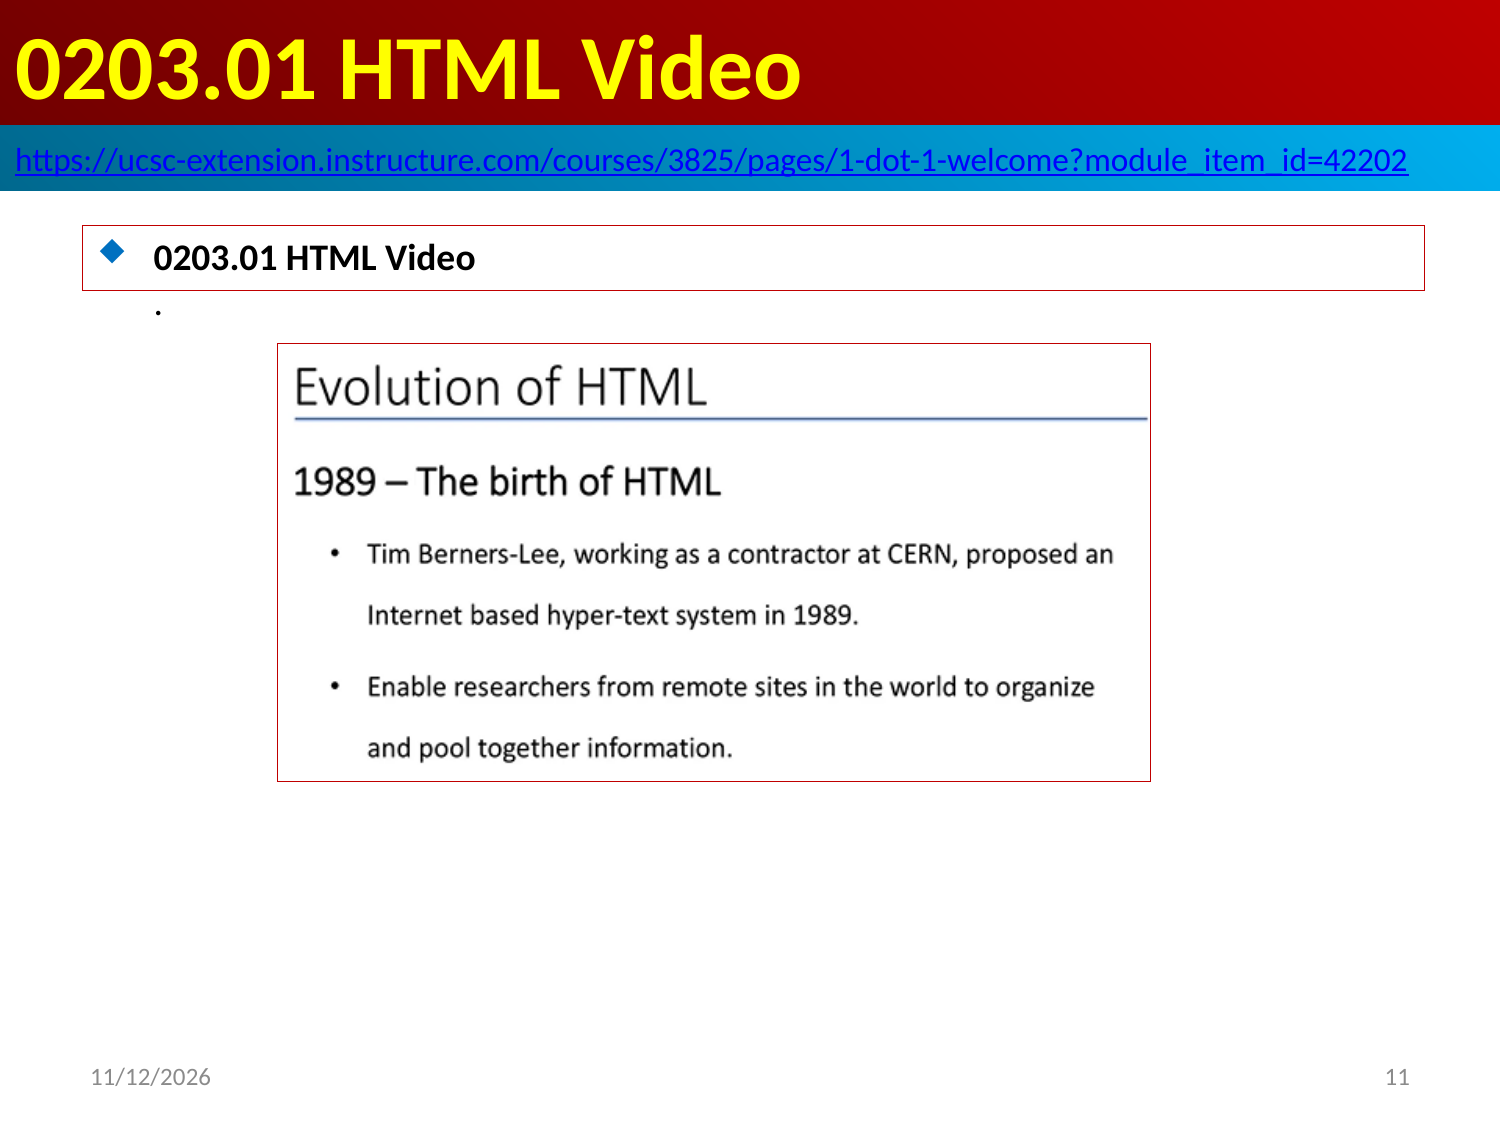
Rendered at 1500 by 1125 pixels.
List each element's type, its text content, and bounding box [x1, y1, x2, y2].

text_box [119, 52, 183, 109]
picture [277, 343, 1152, 782]
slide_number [75, 1042, 425, 1109]
slide_number 11 [1074, 1042, 1425, 1109]
text_box https://ucsc-extension.instructure.com/courses/3825/pages/1-dot-1-welcome?module_item_id=42202 [0, 125, 1500, 191]
subtitle 0203.01 HTML Video . [82, 225, 1425, 291]
title 0203.01 HTML Video [0, 0, 1500, 125]
